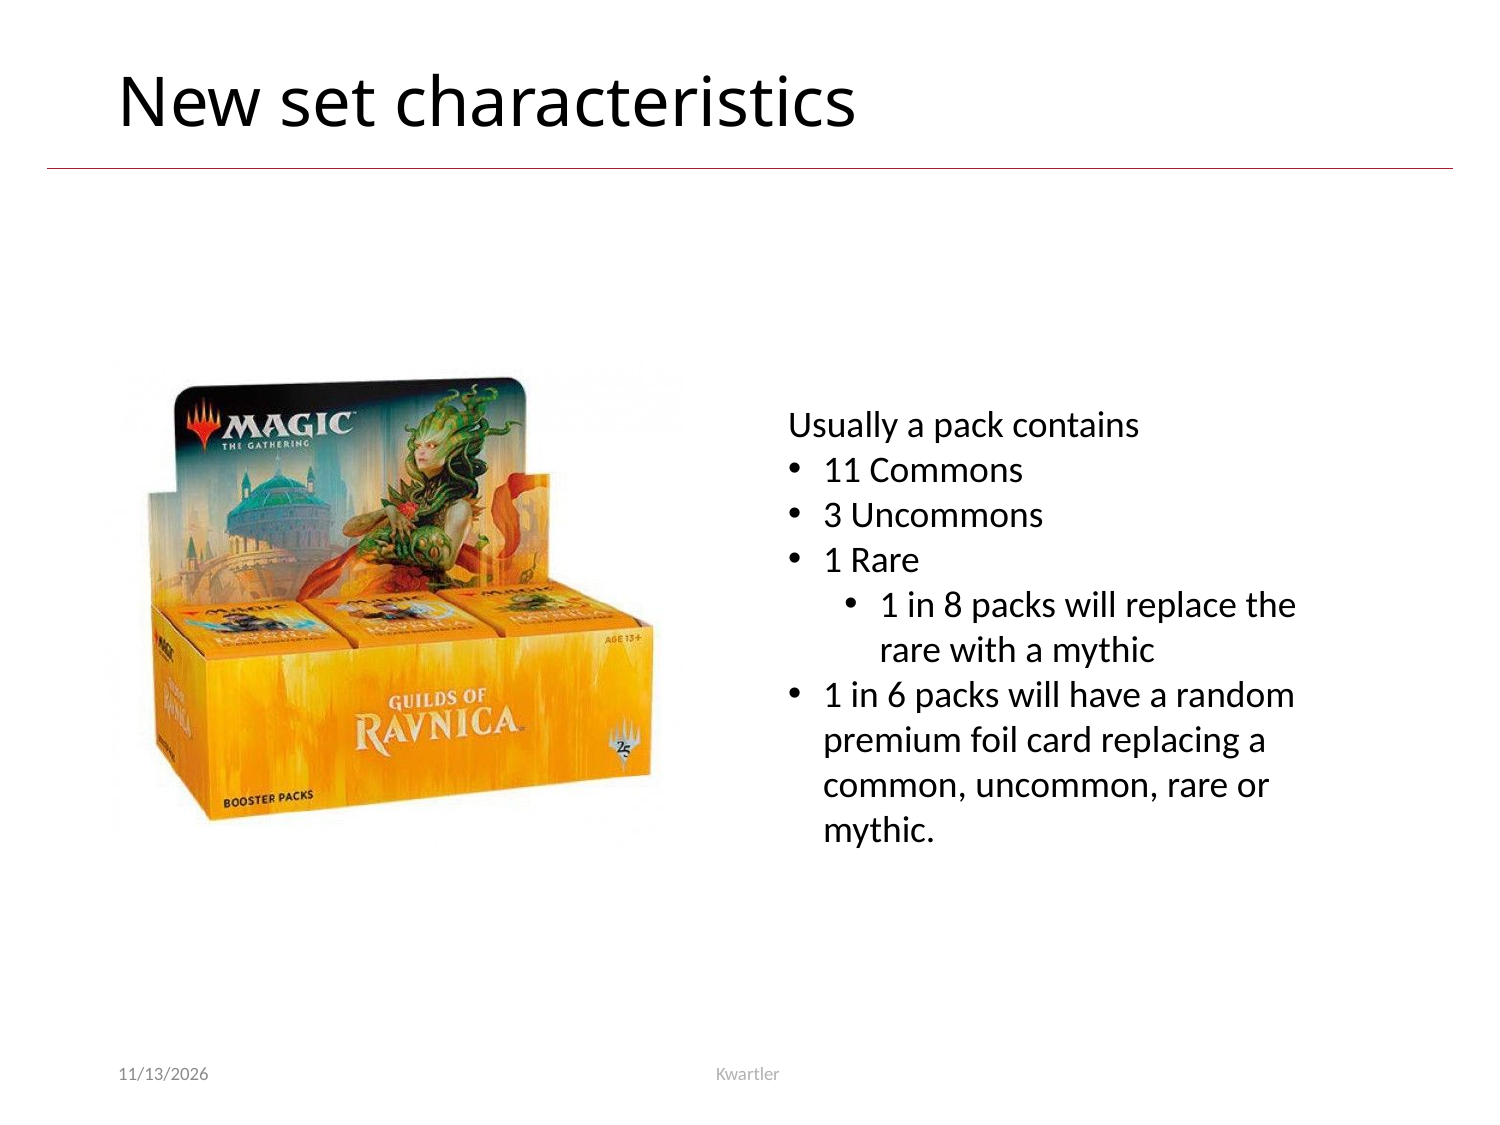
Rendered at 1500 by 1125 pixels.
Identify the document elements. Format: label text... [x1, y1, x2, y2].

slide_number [103, 1042, 441, 1103]
text_box Usually a pack contains 11 Commons 3 Uncommons 1 Rare 1 in 8 packs will replace the rare with a mythic 1 in 6 packs will have a random premium foil card replacing a common, uncommon, rare or mythic. [773, 392, 1346, 858]
footer Kwartler [496, 1042, 1004, 1103]
picture [103, 360, 683, 846]
title New set characteristics [103, 59, 1397, 157]
